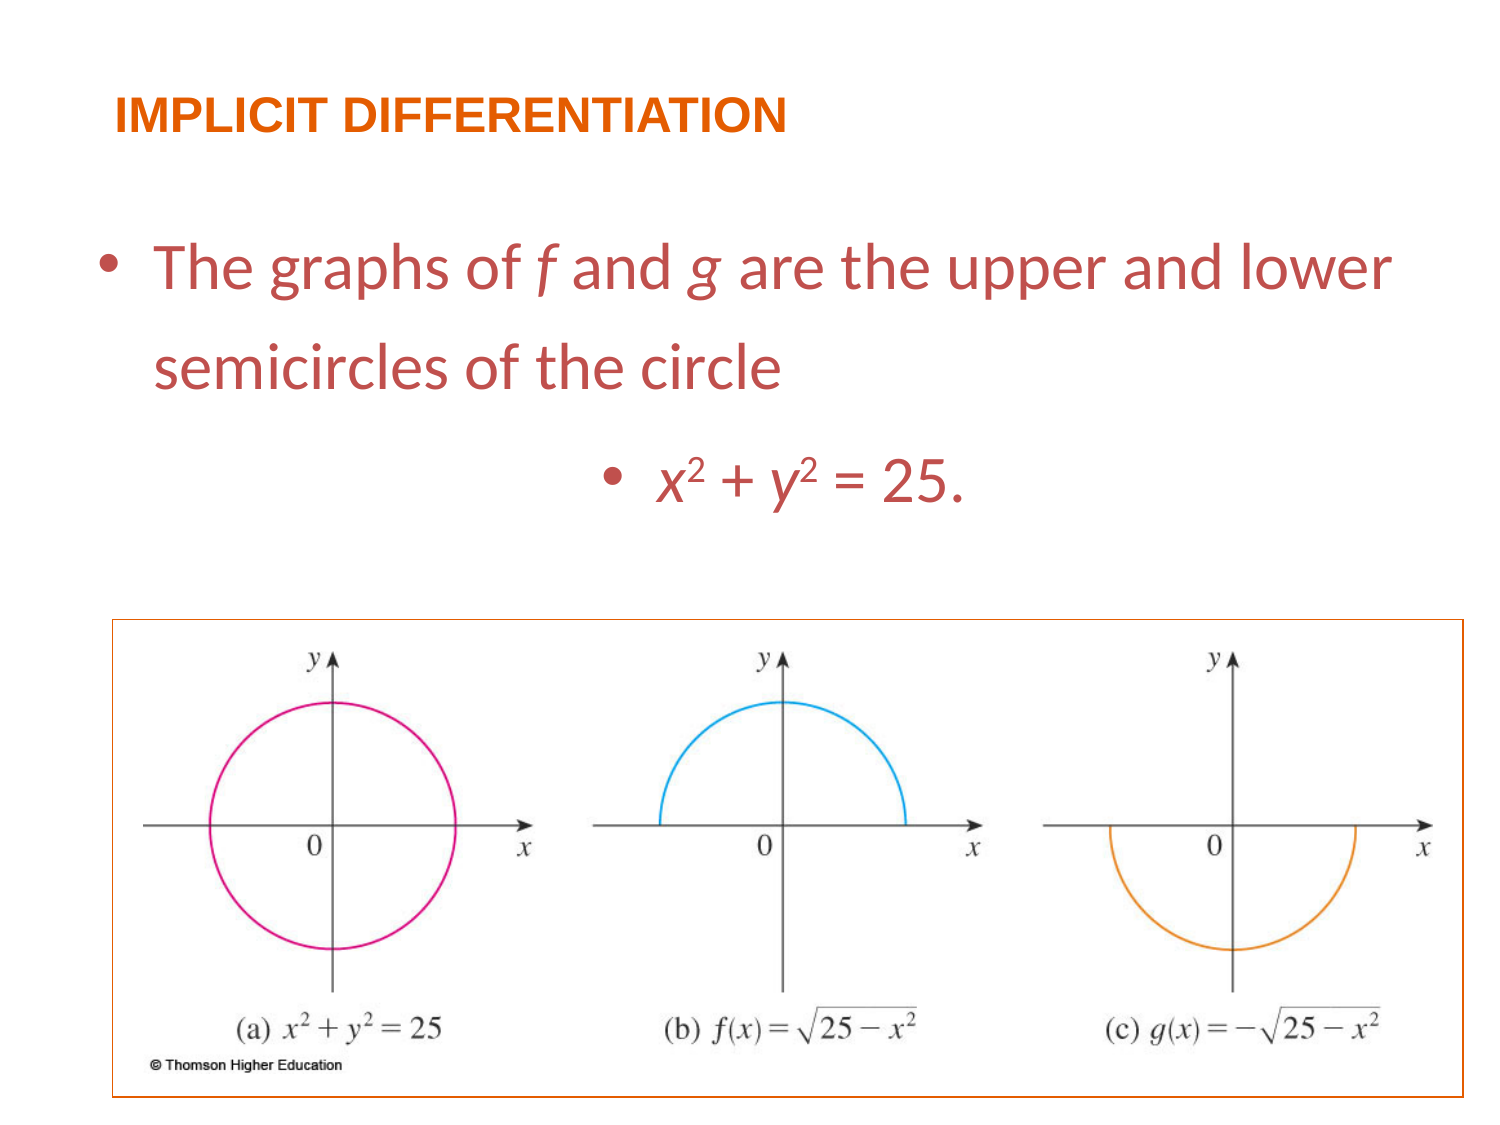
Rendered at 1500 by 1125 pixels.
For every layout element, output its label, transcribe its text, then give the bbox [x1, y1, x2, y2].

text_box IMPLICIT DIFFERENTIATION [99, 63, 1187, 150]
picture [142, 641, 1433, 1074]
text_box [112, 619, 1464, 1097]
list The graphs of f and g are the upper and lower semicircles of the circle x2 + y2 = 25. [82, 195, 1485, 565]
